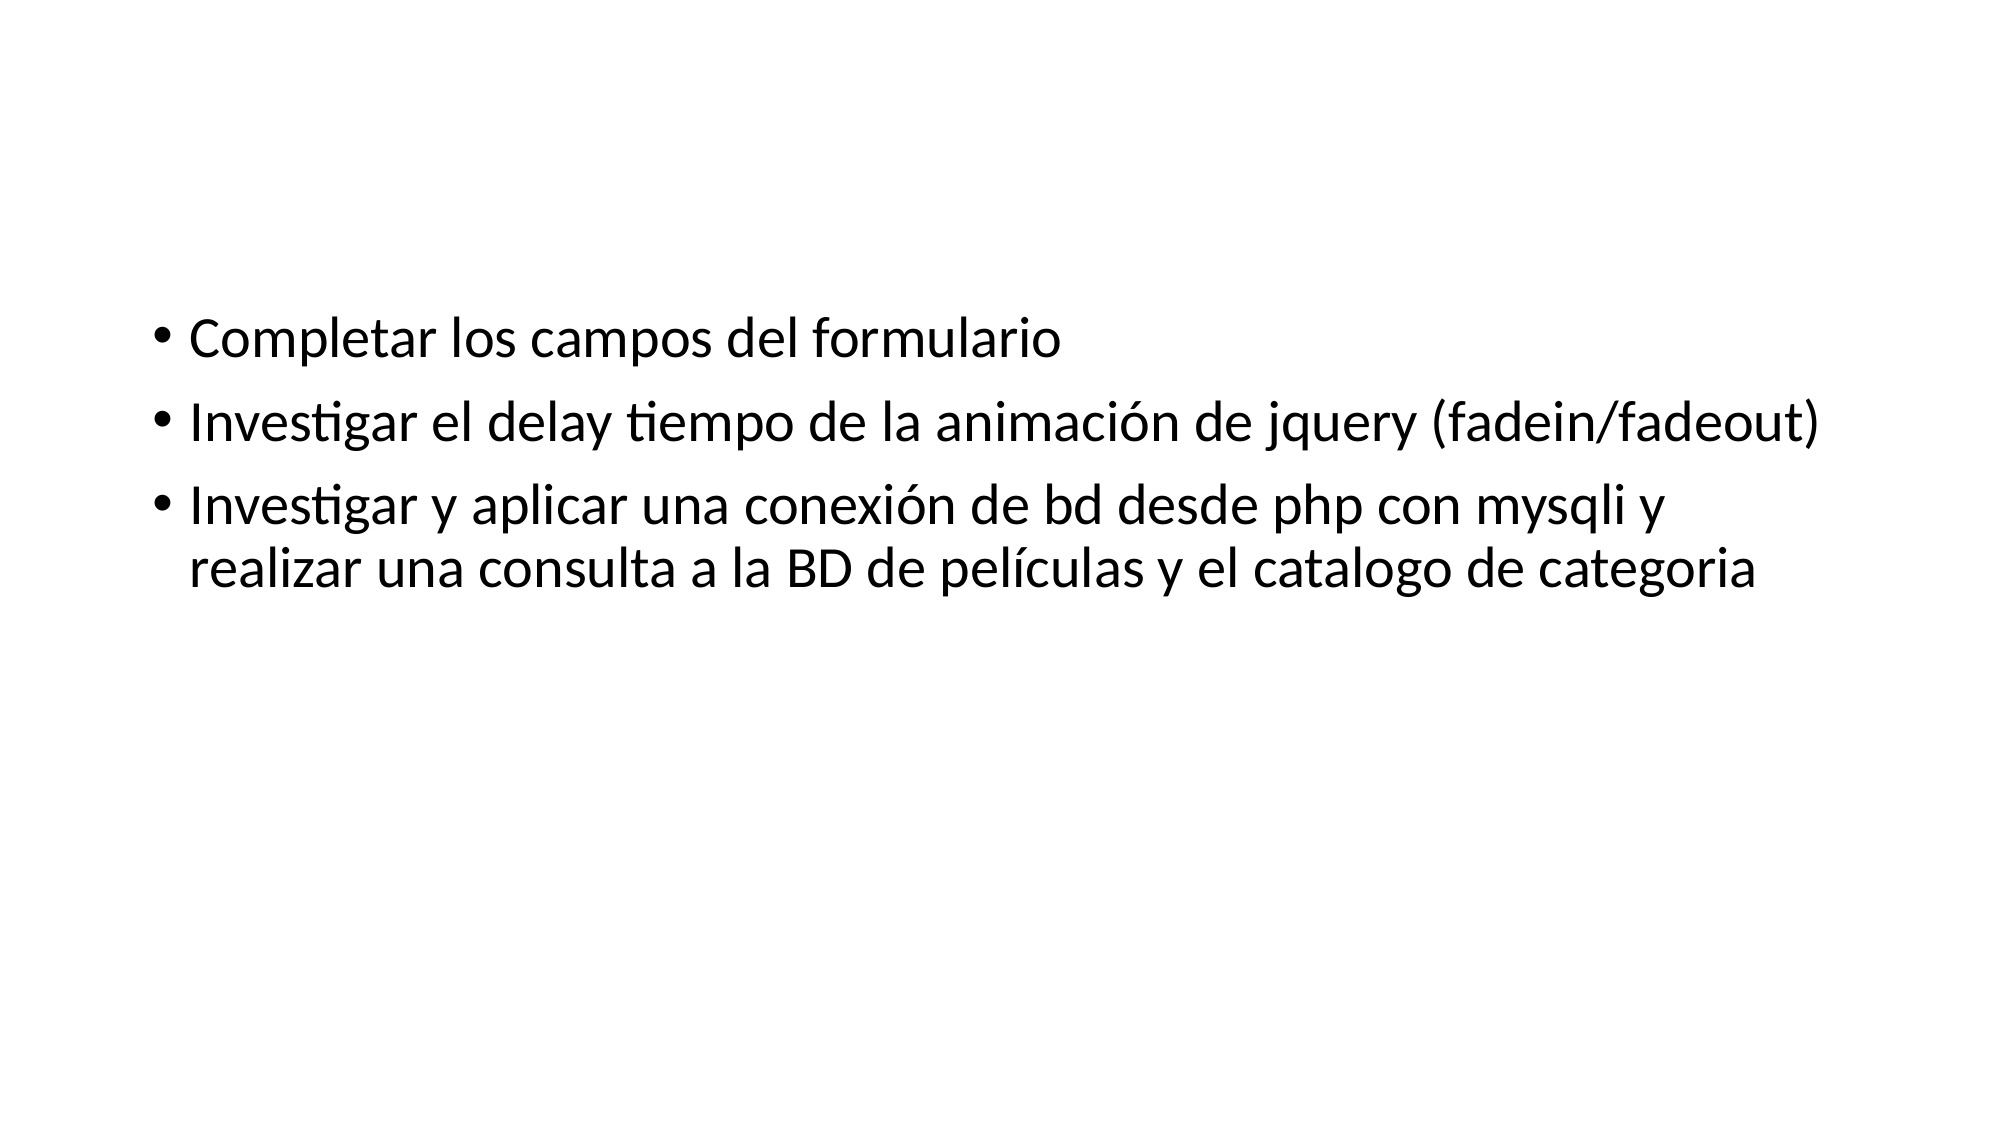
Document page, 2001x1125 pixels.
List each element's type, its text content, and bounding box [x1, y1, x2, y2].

list Completar los campos del formulario Investigar el delay tiempo de la animación de jquery (fadein/fadeout) Investigar y aplicar una conexión de bd desde php con mysqli y realizar una consulta a la BD de películas y el catalogo de categoria [137, 299, 1863, 1014]
